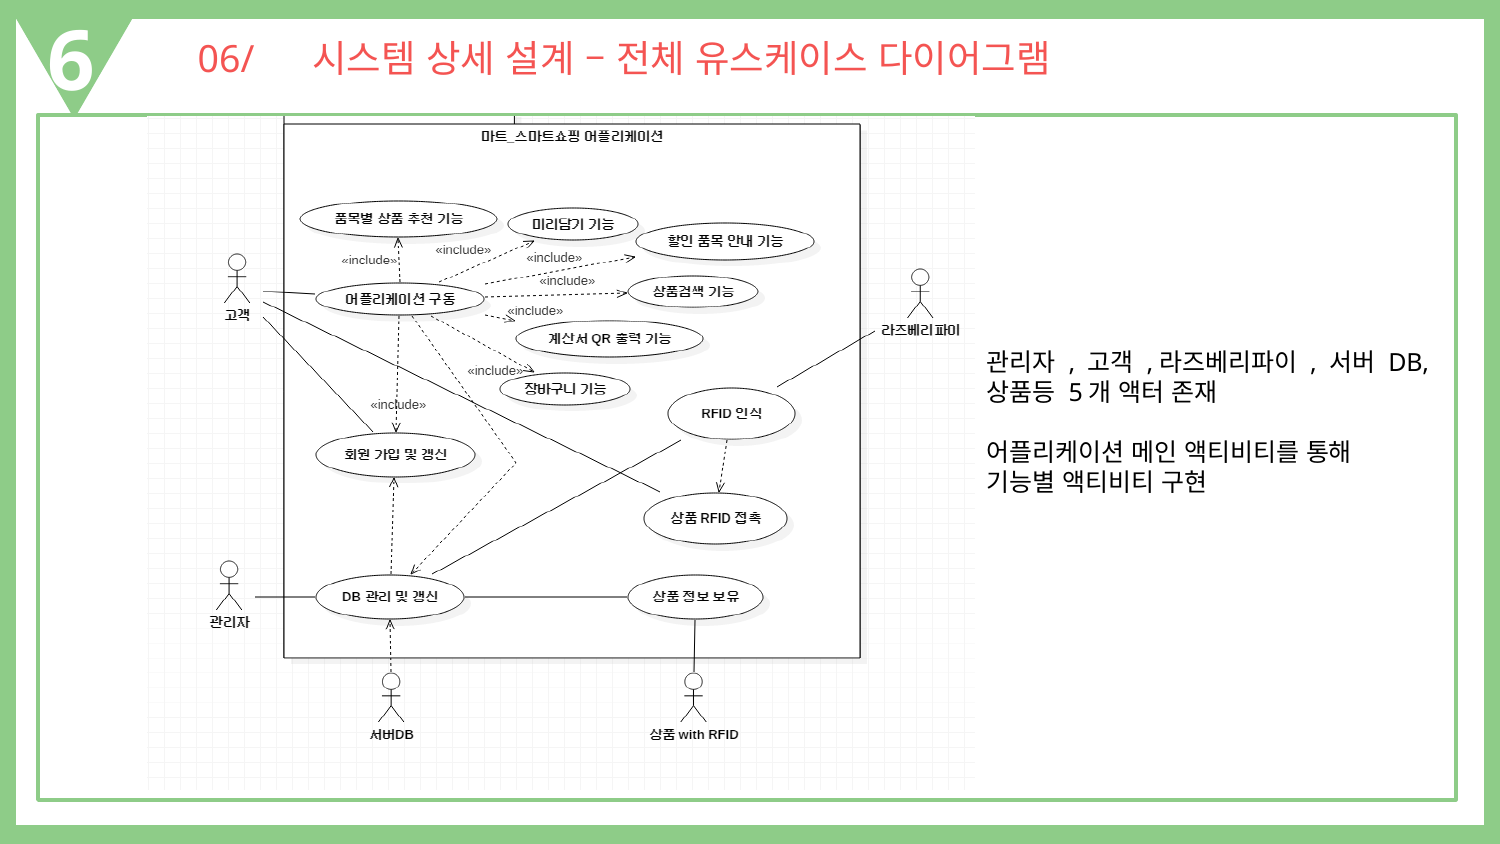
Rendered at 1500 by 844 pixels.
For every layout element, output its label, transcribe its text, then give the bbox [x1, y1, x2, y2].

text_box 관리자 , 고객 ,라즈베리파이 , 서버 DB, 상품등 5개 액터 존재 어플리케이션 메인 액티비티를 통해 기능별 액티비티 구현 [980, 339, 1445, 504]
text_box 6 [29, 0, 113, 115]
picture [147, 115, 975, 790]
text_box 06/ 시스템 상세 설계 – 전체 유스케이스 다이어그램 [123, 27, 1125, 88]
